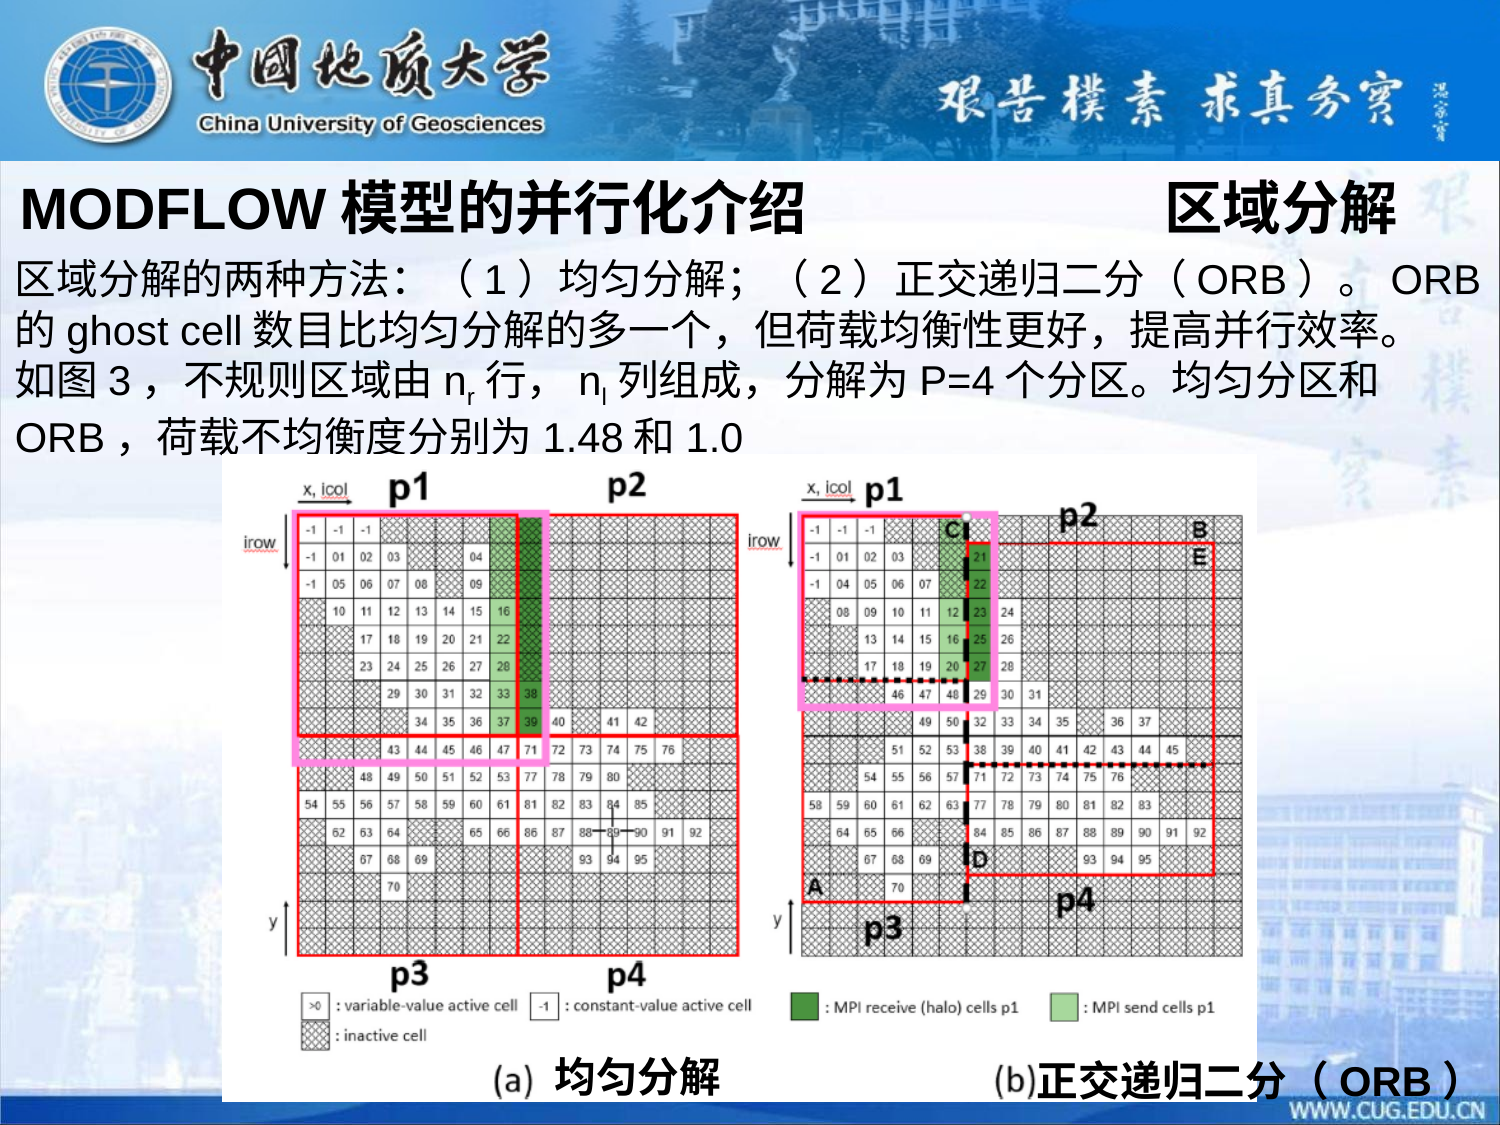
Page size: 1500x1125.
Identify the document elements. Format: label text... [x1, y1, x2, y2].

text_box 正交递归二分（ORB） [1022, 1047, 1499, 1113]
text_box MODFLOW模型的并行化介绍 [4, 164, 822, 249]
picture [0, 454, 1500, 1125]
text_box 区域分解 [1150, 164, 1413, 246]
picture [0, 0, 1500, 246]
text_box 区域分解的两种方法：（1）均匀分解；（2）正交递归二分（ORB）。ORB的ghost cell数目比均匀分解的多一个，但荷载均衡性更好，提高并行效率。 如图3，不规则区域由nr行，nl列组成，分解为P=4个分区。均匀分区和ORB，荷载不均衡度分别为1.48和1.0 [0, 246, 1500, 468]
